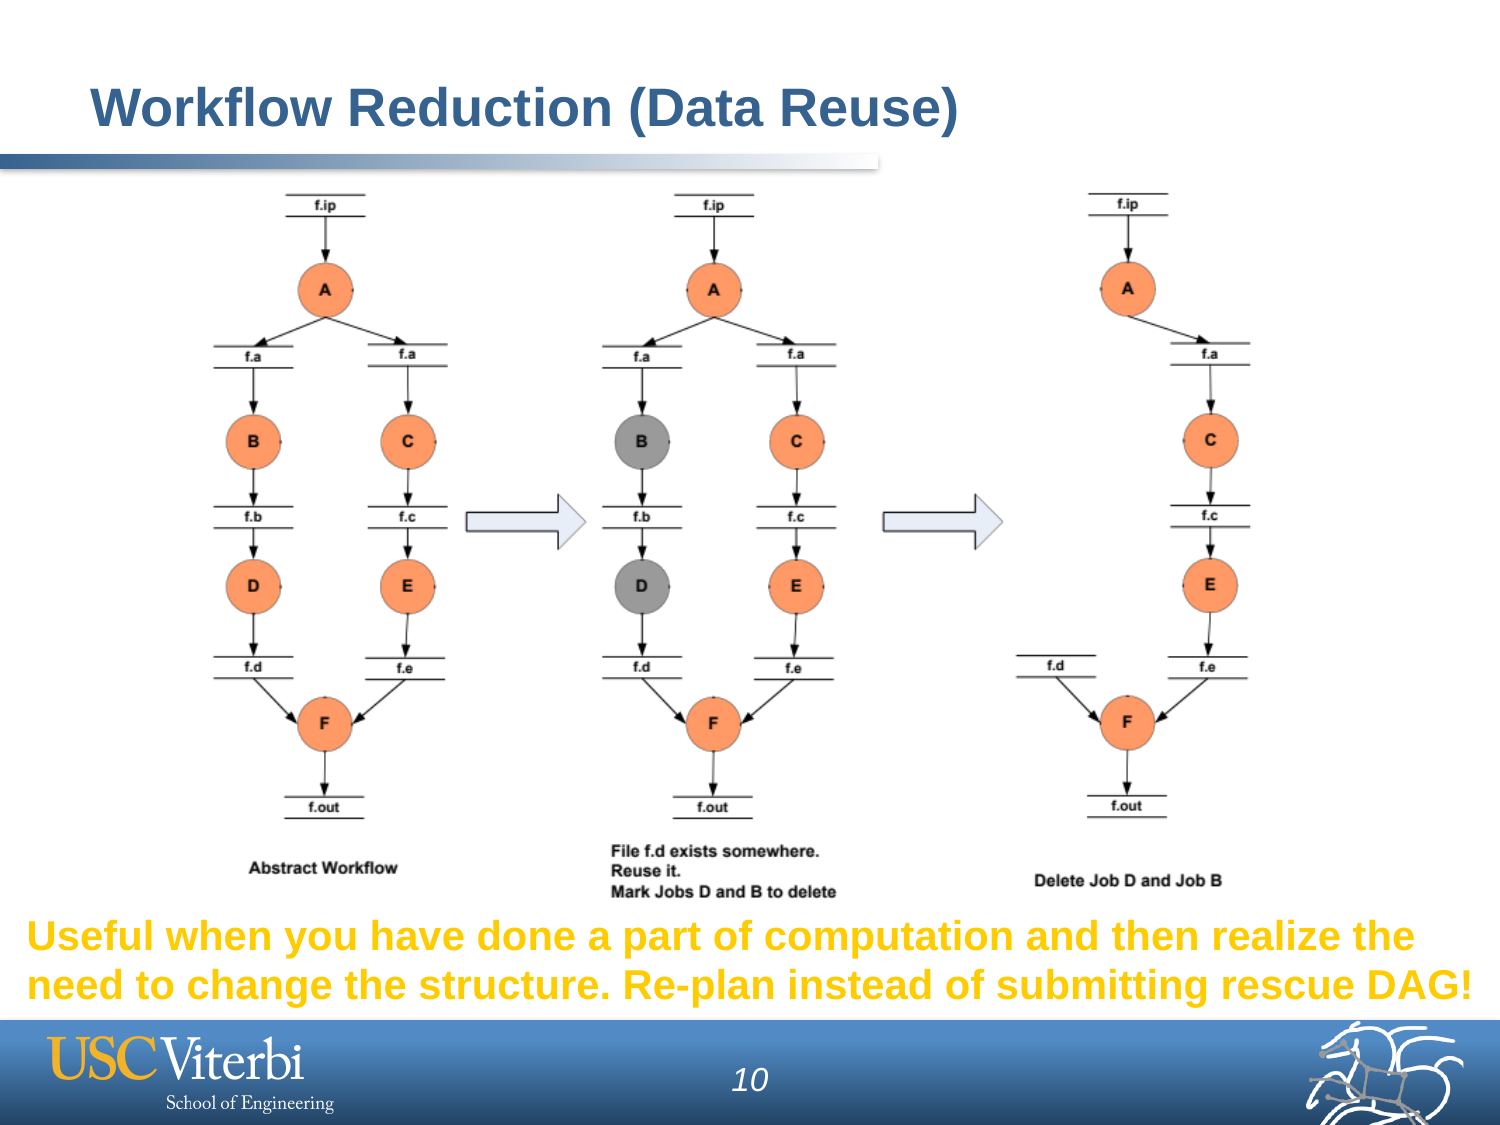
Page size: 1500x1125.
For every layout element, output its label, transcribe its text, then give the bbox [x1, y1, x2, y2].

title Workflow Reduction (Data Reuse) [75, 45, 1425, 165]
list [212, 191, 1288, 915]
picture [47, 1064, 334, 1114]
text_box Useful when you have done a part of computation and then realize the need to change the structure. Re-plan instead of submitting rescue DAG! [11, 900, 1500, 1064]
picture [1306, 1064, 1464, 1125]
